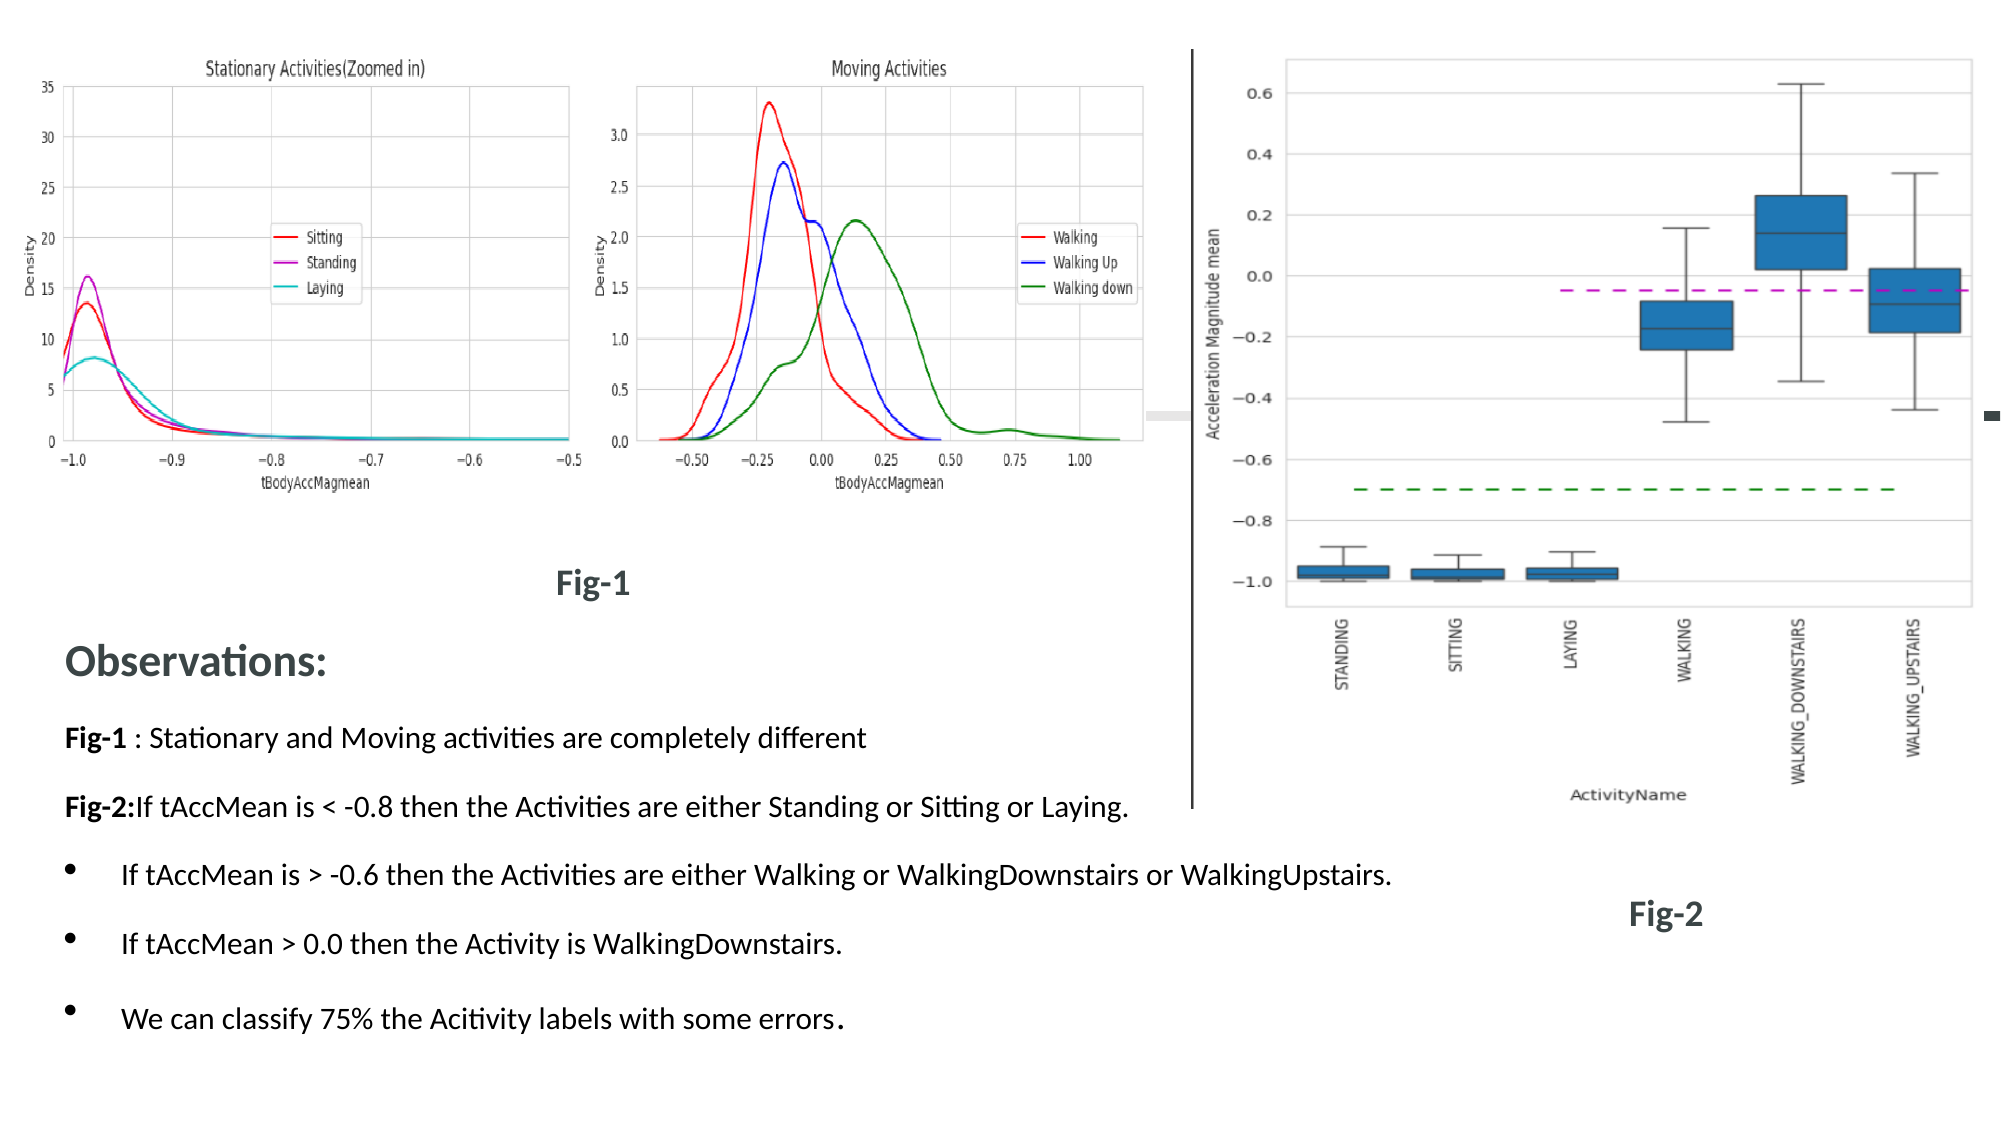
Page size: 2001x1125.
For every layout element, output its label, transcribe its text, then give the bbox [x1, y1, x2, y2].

text_box Fig-2 [1614, 881, 1984, 958]
picture [1191, 49, 1984, 809]
picture [16, 49, 1146, 502]
text_box Fig-1 [541, 550, 911, 627]
list Observations: Fig-1 : Stationary and Moving activities are completely different Fig-2:If tAccMean is < -0.8 then the Activities are either Standing or Sitting or Laying. If tAccMean is > -0.6 then the Activities are either Walking or WalkingDownstairs or WalkingUpstairs. If tAccMean > 0.0 then the Activity is WalkingDownstairs. We can classify 75% the Acitivity labels with some errors. [50, 623, 1752, 1096]
